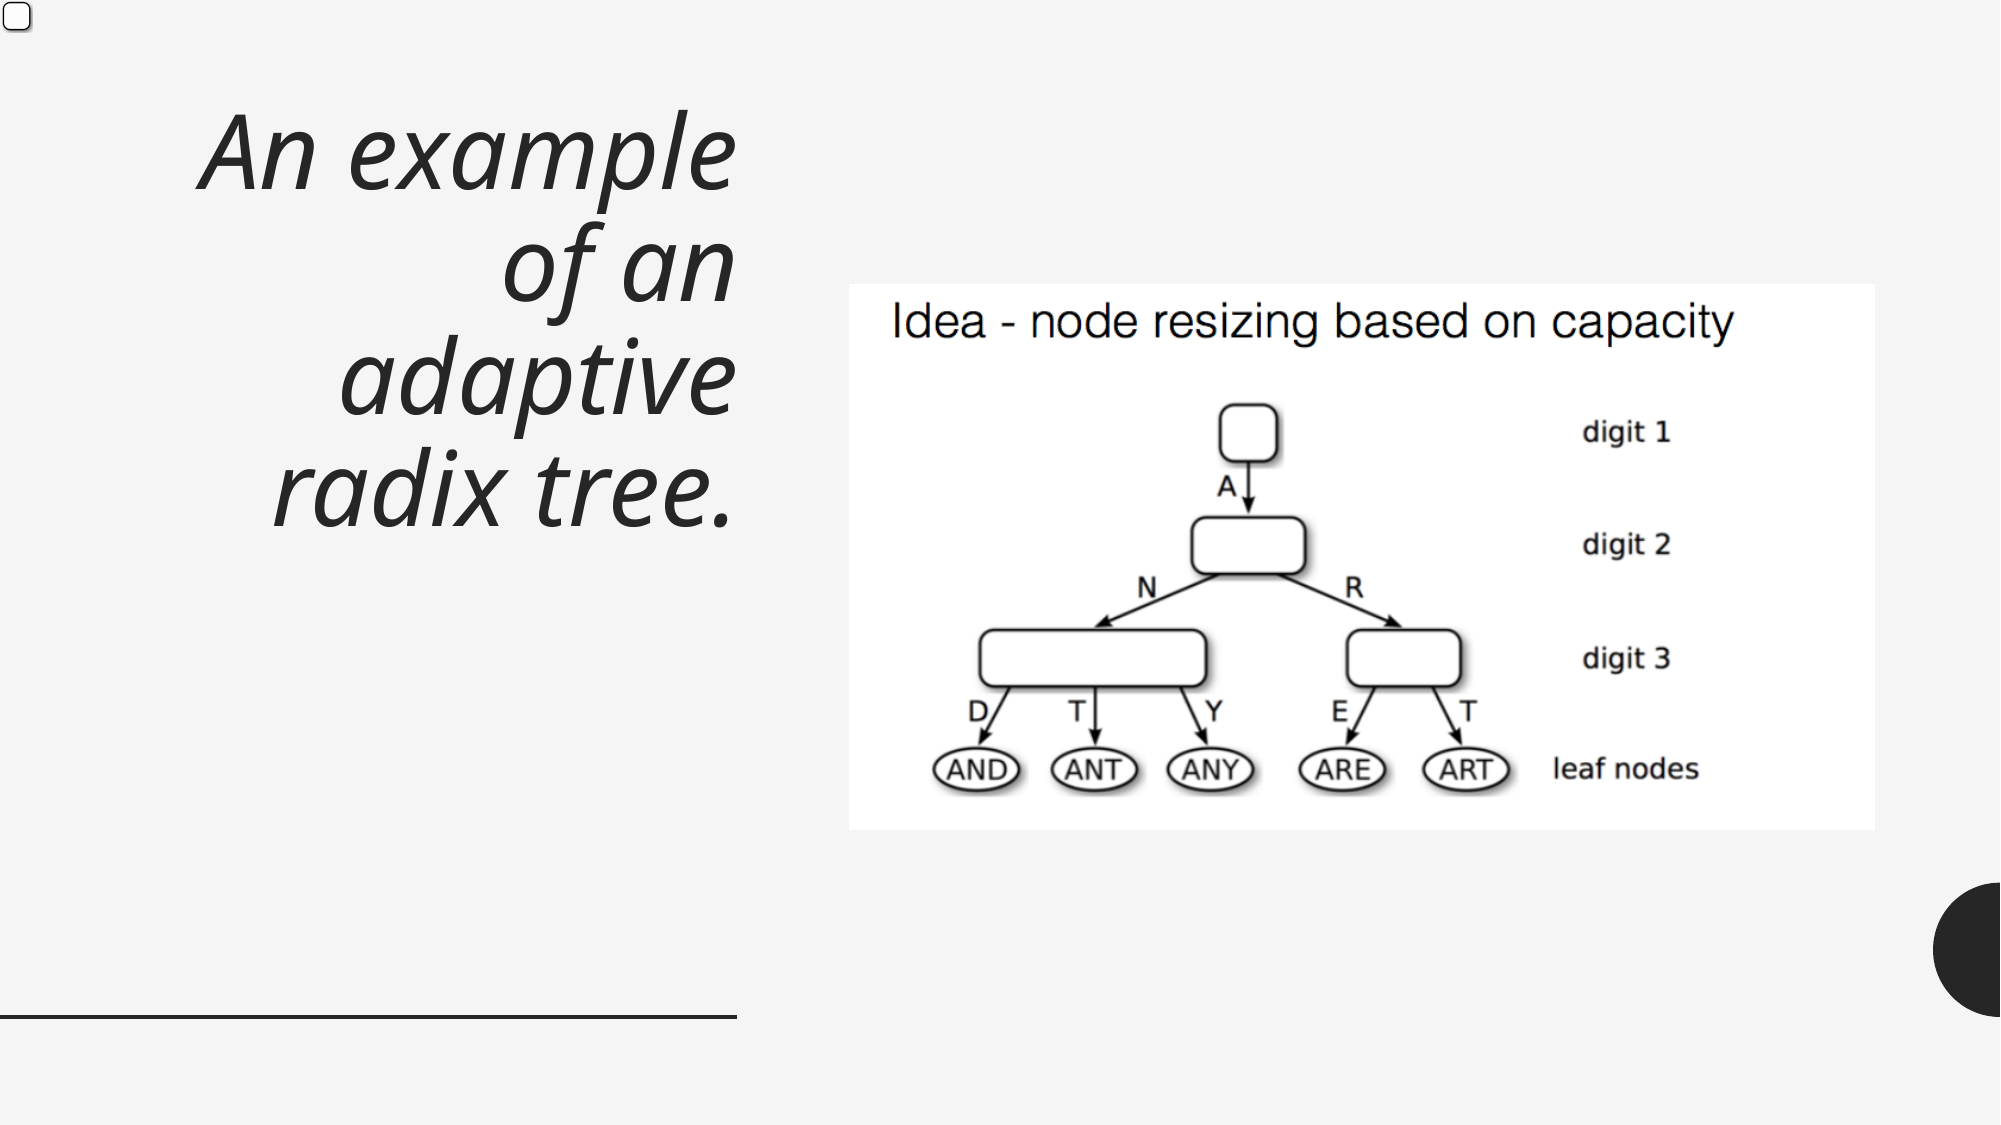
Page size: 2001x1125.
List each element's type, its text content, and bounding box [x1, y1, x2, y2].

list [849, 284, 1875, 830]
picture [0, 0, 33, 33]
title An example of an adaptive radix tree. [125, 91, 754, 905]
